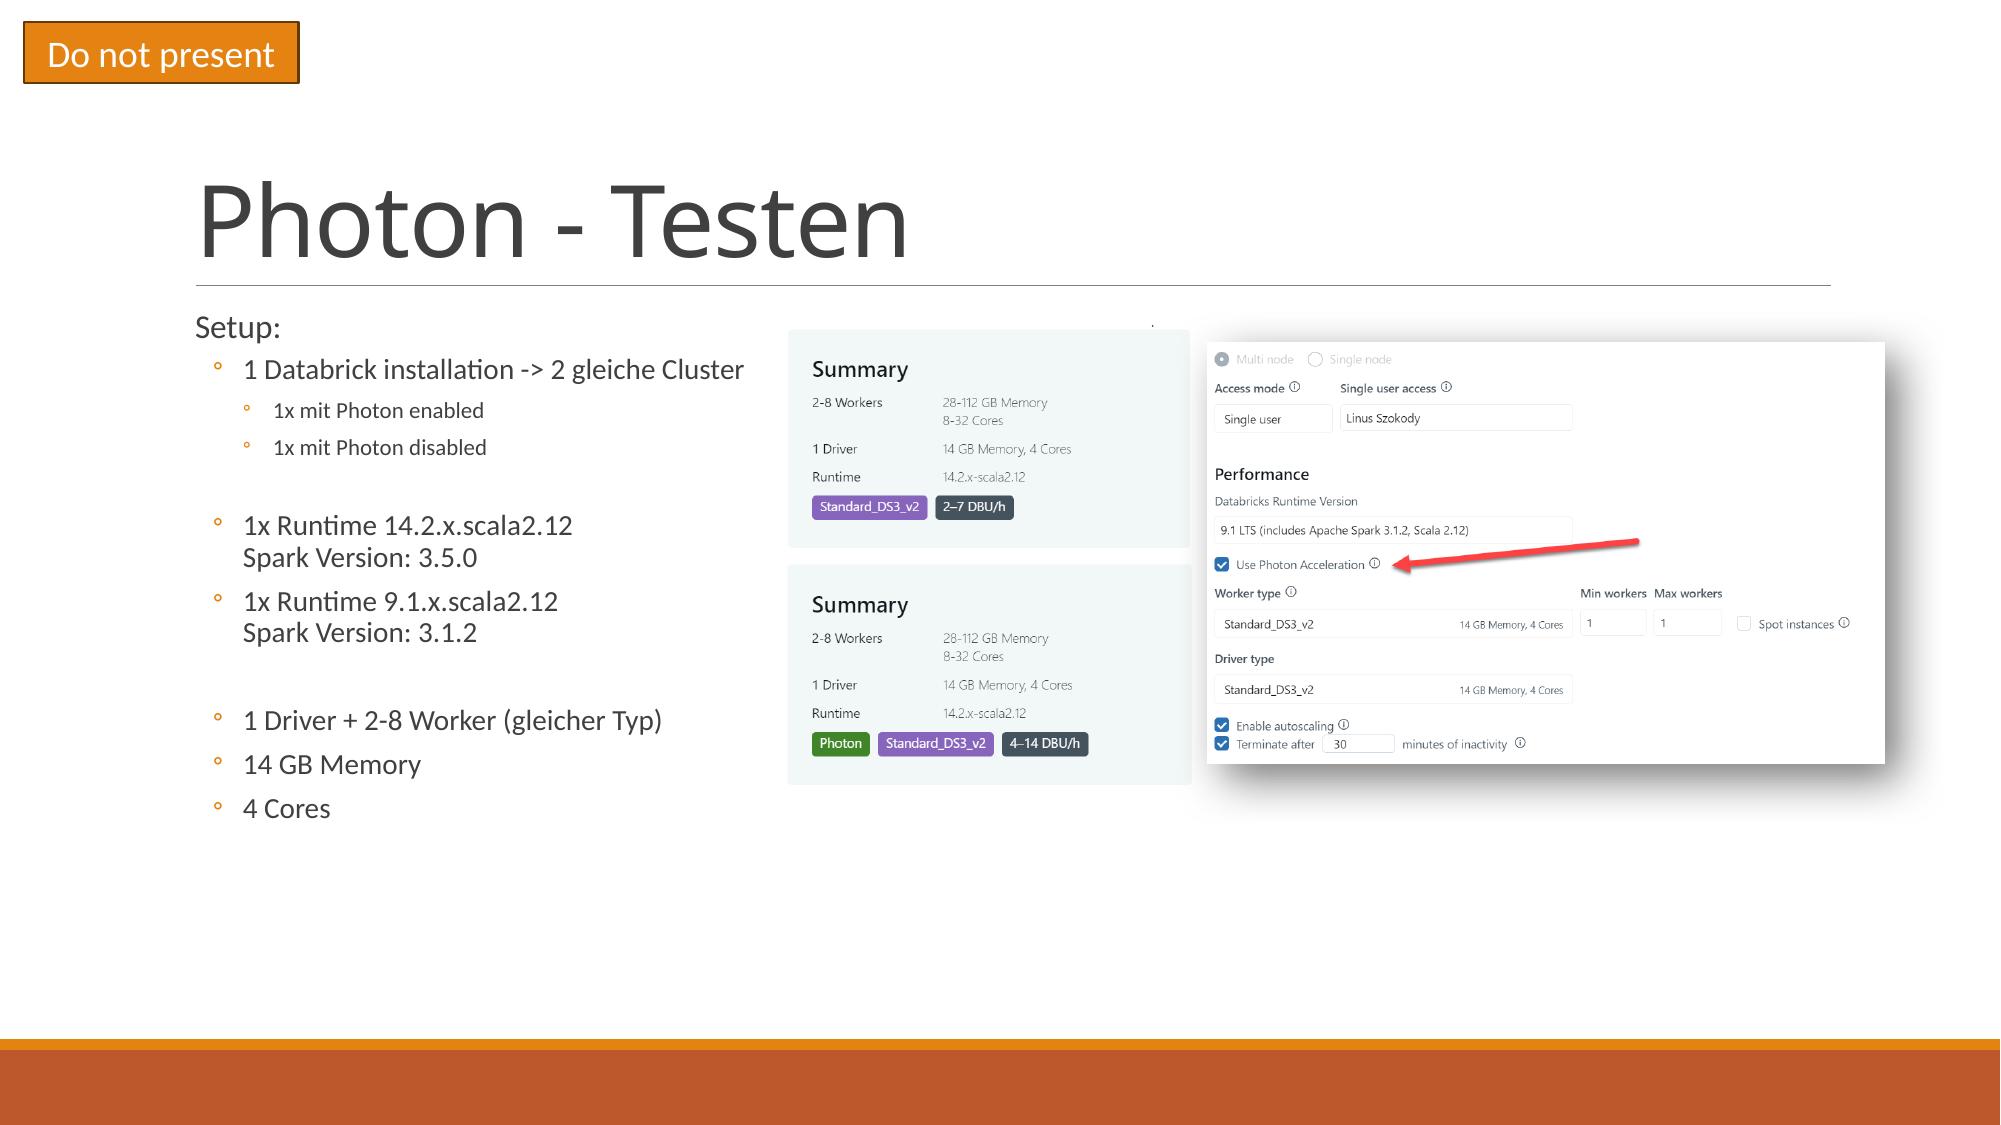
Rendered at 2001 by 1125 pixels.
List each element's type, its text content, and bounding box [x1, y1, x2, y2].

text_box Do not present [23, 21, 300, 84]
picture [783, 561, 1197, 788]
picture [783, 324, 1197, 554]
title Photon - Testen [180, 47, 1830, 285]
picture [1207, 341, 1885, 764]
text_box Setup: 1 Databrick installation -> 2 gleiche Cluster 1x mit Photon enabled 1x mit Photon disabled 1x Runtime 14.2.x.scala2.12 Spark Version: 3.5.0 1x Runtime 9.1.x.scala2.12 Spark Version: 3.1.2 1 Driver + 2-8 Worker (gleicher Typ) 14 GB Memory 4 Cores [180, 302, 772, 963]
